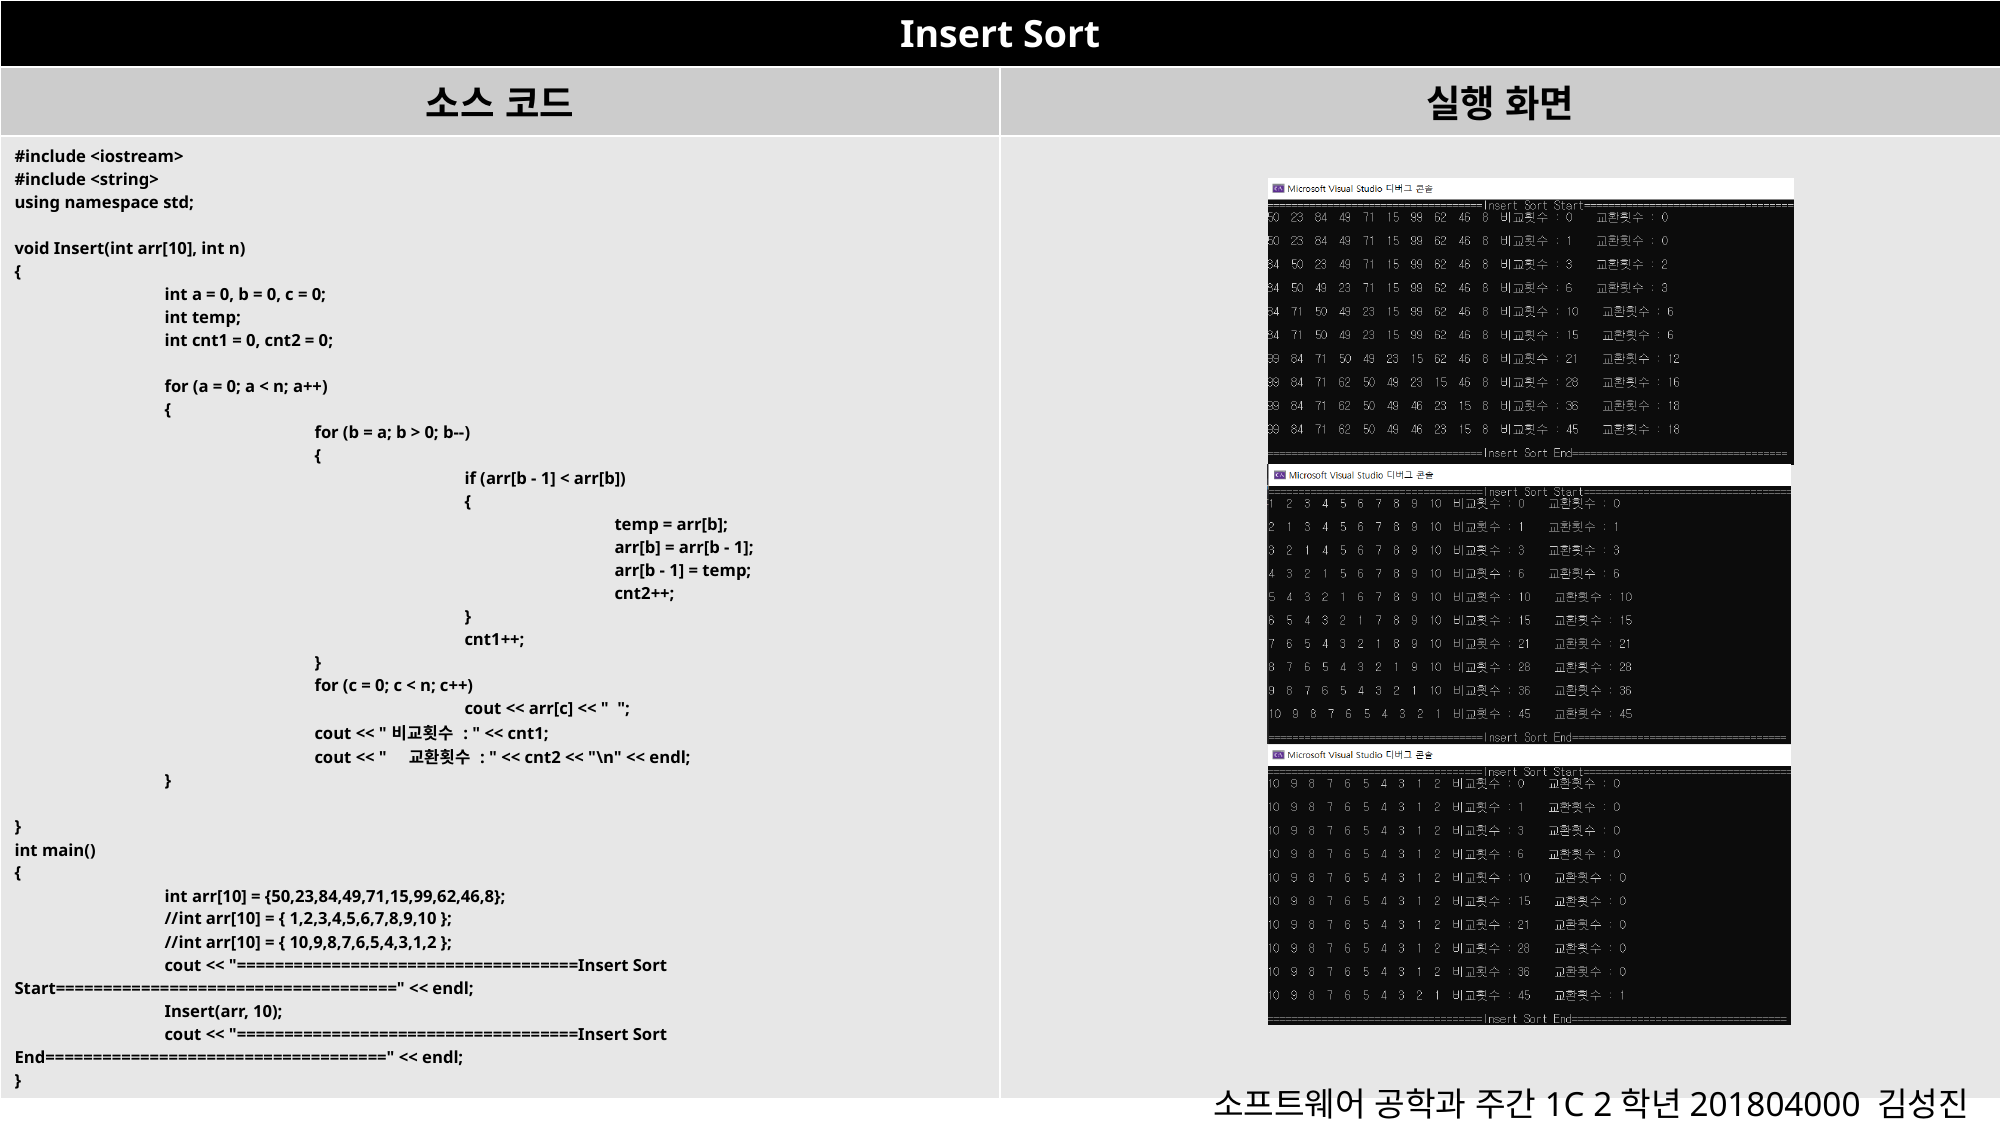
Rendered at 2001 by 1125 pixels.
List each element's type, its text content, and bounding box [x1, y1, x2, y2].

table_cell [1001, 137, 2000, 1098]
table_cell #include <iostream> #include <string> using namespace std; void Insert(int arr[10], int n) { int a = 0, b = 0, c = 0; int temp; int cnt1 = 0, cnt2 = 0; for (a = 0; a < n; a++) { for (b = a; b > 0; b--) { if (arr[b - 1] < arr[b]) { temp = arr[b]; arr[b] = arr[b - 1]; arr[b - 1] = temp; cnt2++; } cnt1++; } for (c = 0; c < n; c++) cout << arr[c] << " "; cout << "비교횟수 : " << cnt1; cout << " 교환횟수 : " << cnt2 << "\n" << endl; } } int main() { int arr[10] = {50,23,84,49,71,15,99,62,46,8}; //int arr[10] = { 1,2,3,4,5,6,7,8,9,10 }; //int arr[10] = { 10,9,8,7,6,5,4,3,1,2 }; cout << "====================================Insert Sort Start====================================" << endl; Insert(arr, 10); cout << "====================================Insert Sort End====================================" << endl; } [1, 137, 999, 1098]
table_header Insert Sort [1, 1, 2000, 66]
text_box 소프트웨어 공학과 주간1C 2학년201804000 김성진 [1198, 1075, 2000, 1125]
picture [1267, 178, 1794, 744]
table_cell 실행 화면 [1001, 68, 2000, 135]
table_cell 소스 코드 [1, 68, 999, 135]
picture [1268, 745, 1791, 1026]
